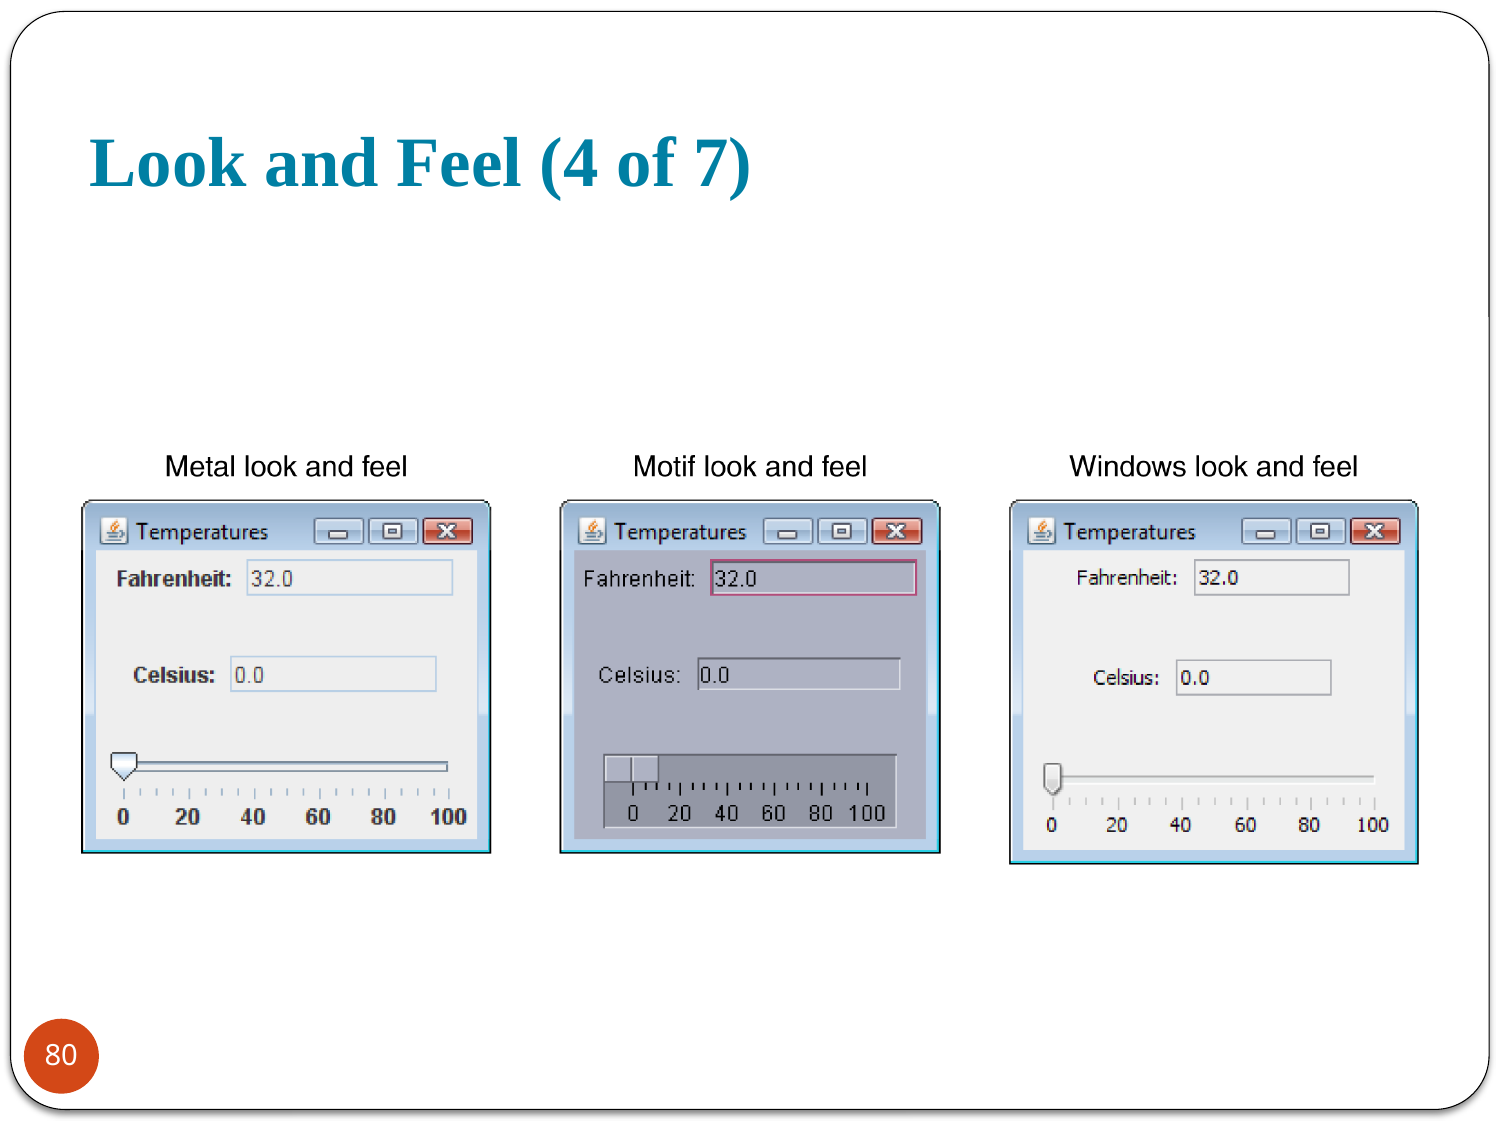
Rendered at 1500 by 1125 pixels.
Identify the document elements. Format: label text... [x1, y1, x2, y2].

slide_number 80 [23, 1018, 99, 1094]
title Look and Feel (4 of 7) [75, 35, 1425, 216]
picture [80, 449, 1419, 866]
